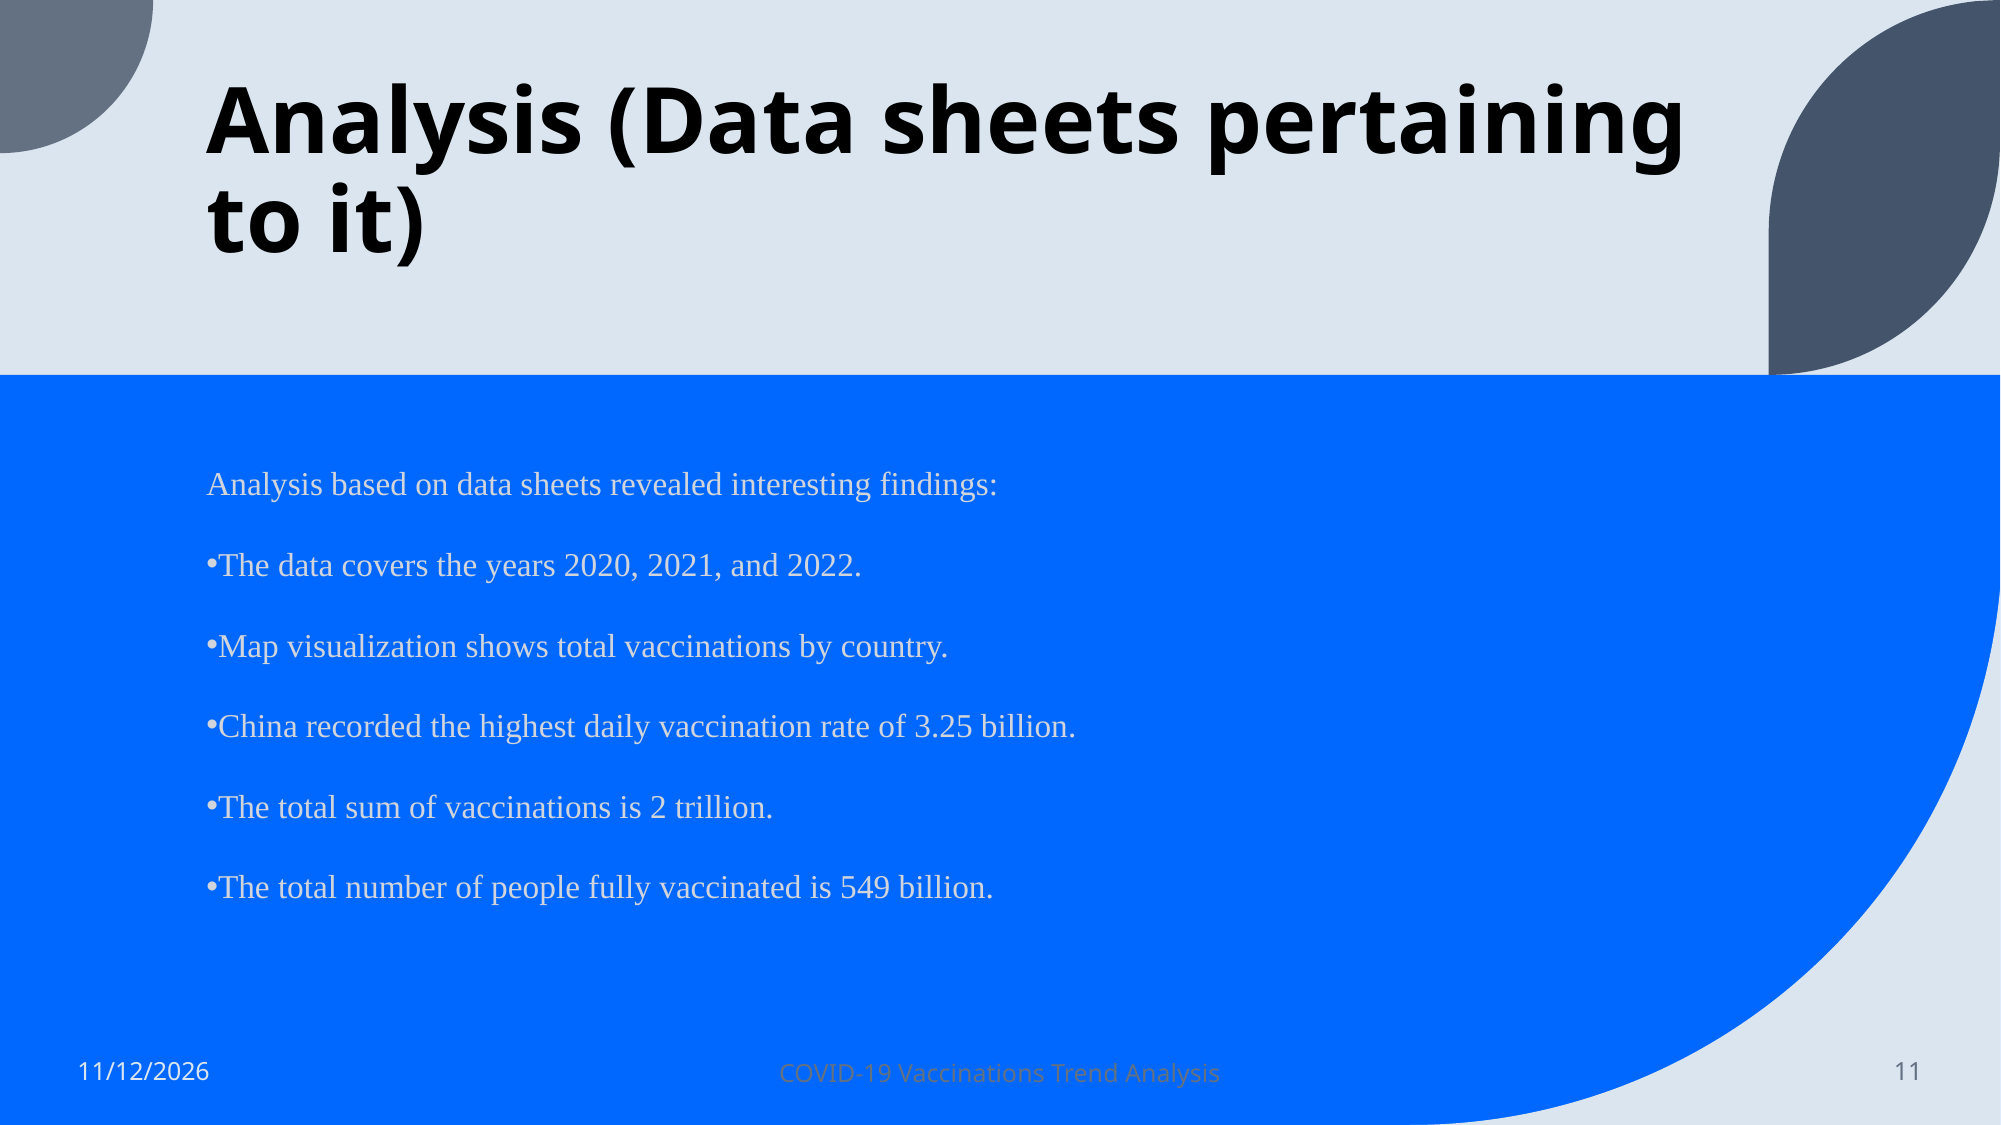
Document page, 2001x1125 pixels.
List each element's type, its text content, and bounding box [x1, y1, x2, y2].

footer COVID-19 Vaccinations Trend Analysis [662, 1042, 1338, 1103]
list Analysis based on data sheets revealed interesting findings: The data covers the years 2020, 2021, and 2022. Map visualization shows total vaccinations by country. China recorded the highest daily vaccination rate of 3.25 billion. The total sum of vaccinations is 2 trillion. The total number of people fully vaccinated is 549 billion. [191, 435, 1825, 999]
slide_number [62, 1042, 513, 1103]
slide_number 11 [1674, 1042, 1938, 1103]
title Analysis (Data sheets pertaining to it) [191, 62, 1796, 280]
